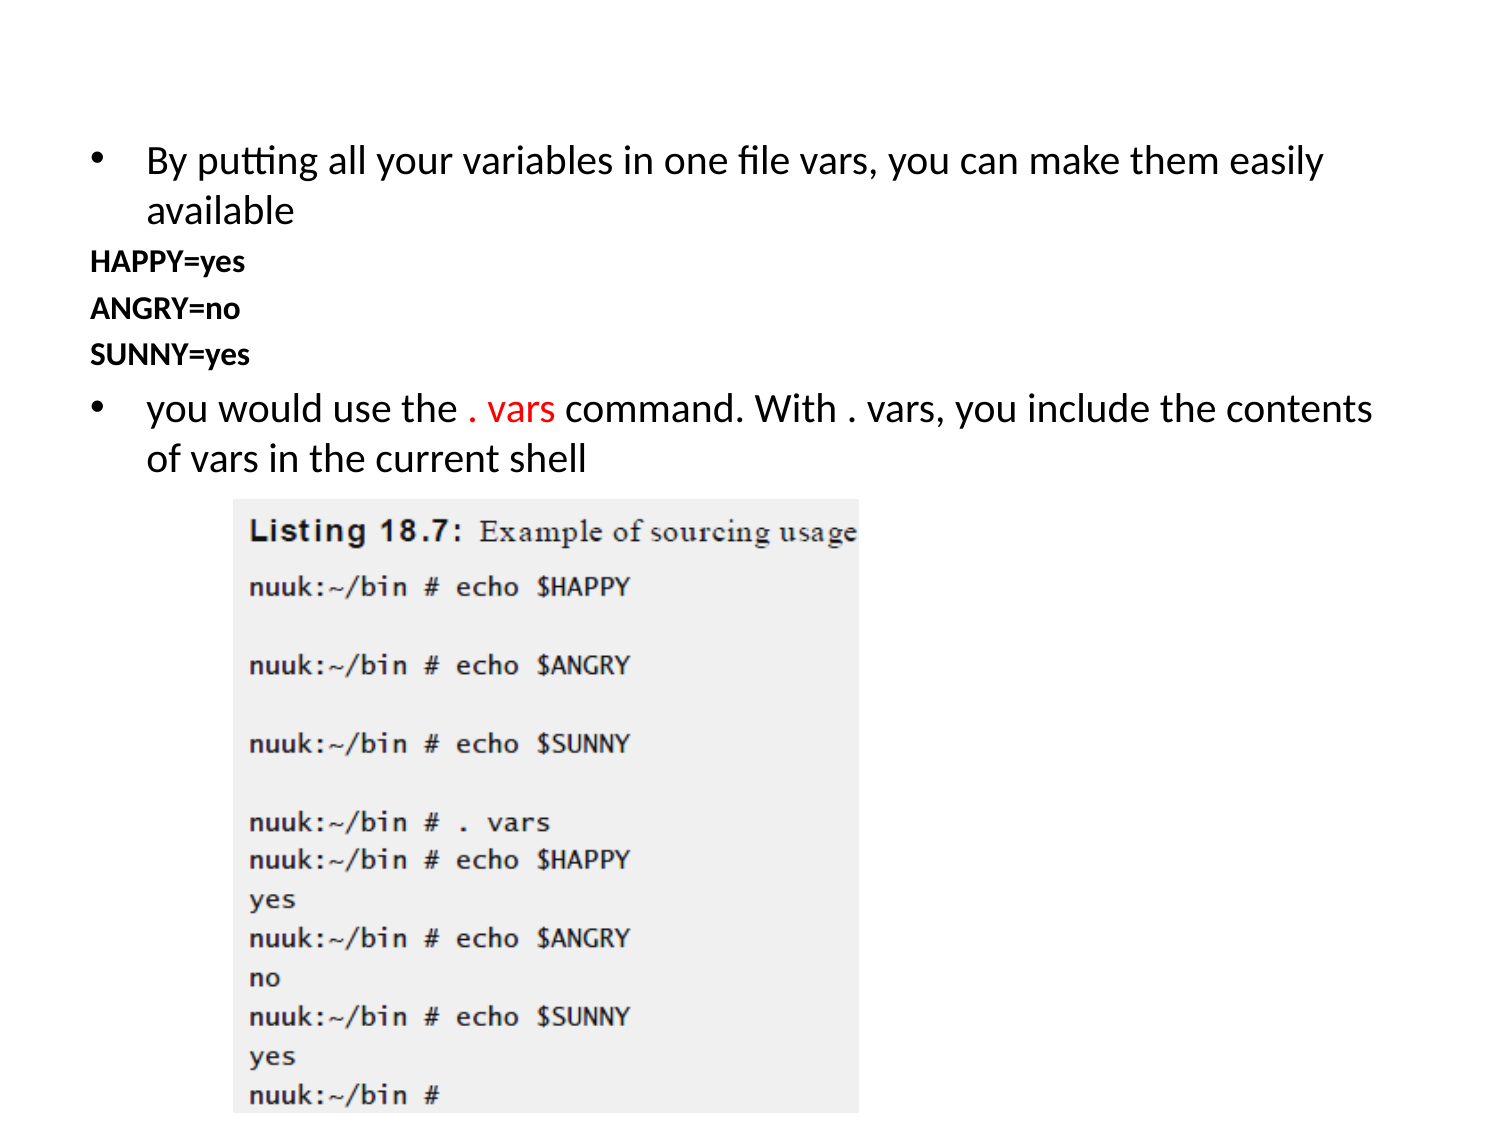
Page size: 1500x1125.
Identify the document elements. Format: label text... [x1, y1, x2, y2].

picture [233, 499, 859, 1113]
list By putting all your variables in one file vars, you can make them easily available HAPPY=yes ANGRY=no SUNNY=yes you would use the . vars command. With . vars, you include the contents of vars in the current shell [75, 125, 1425, 1005]
